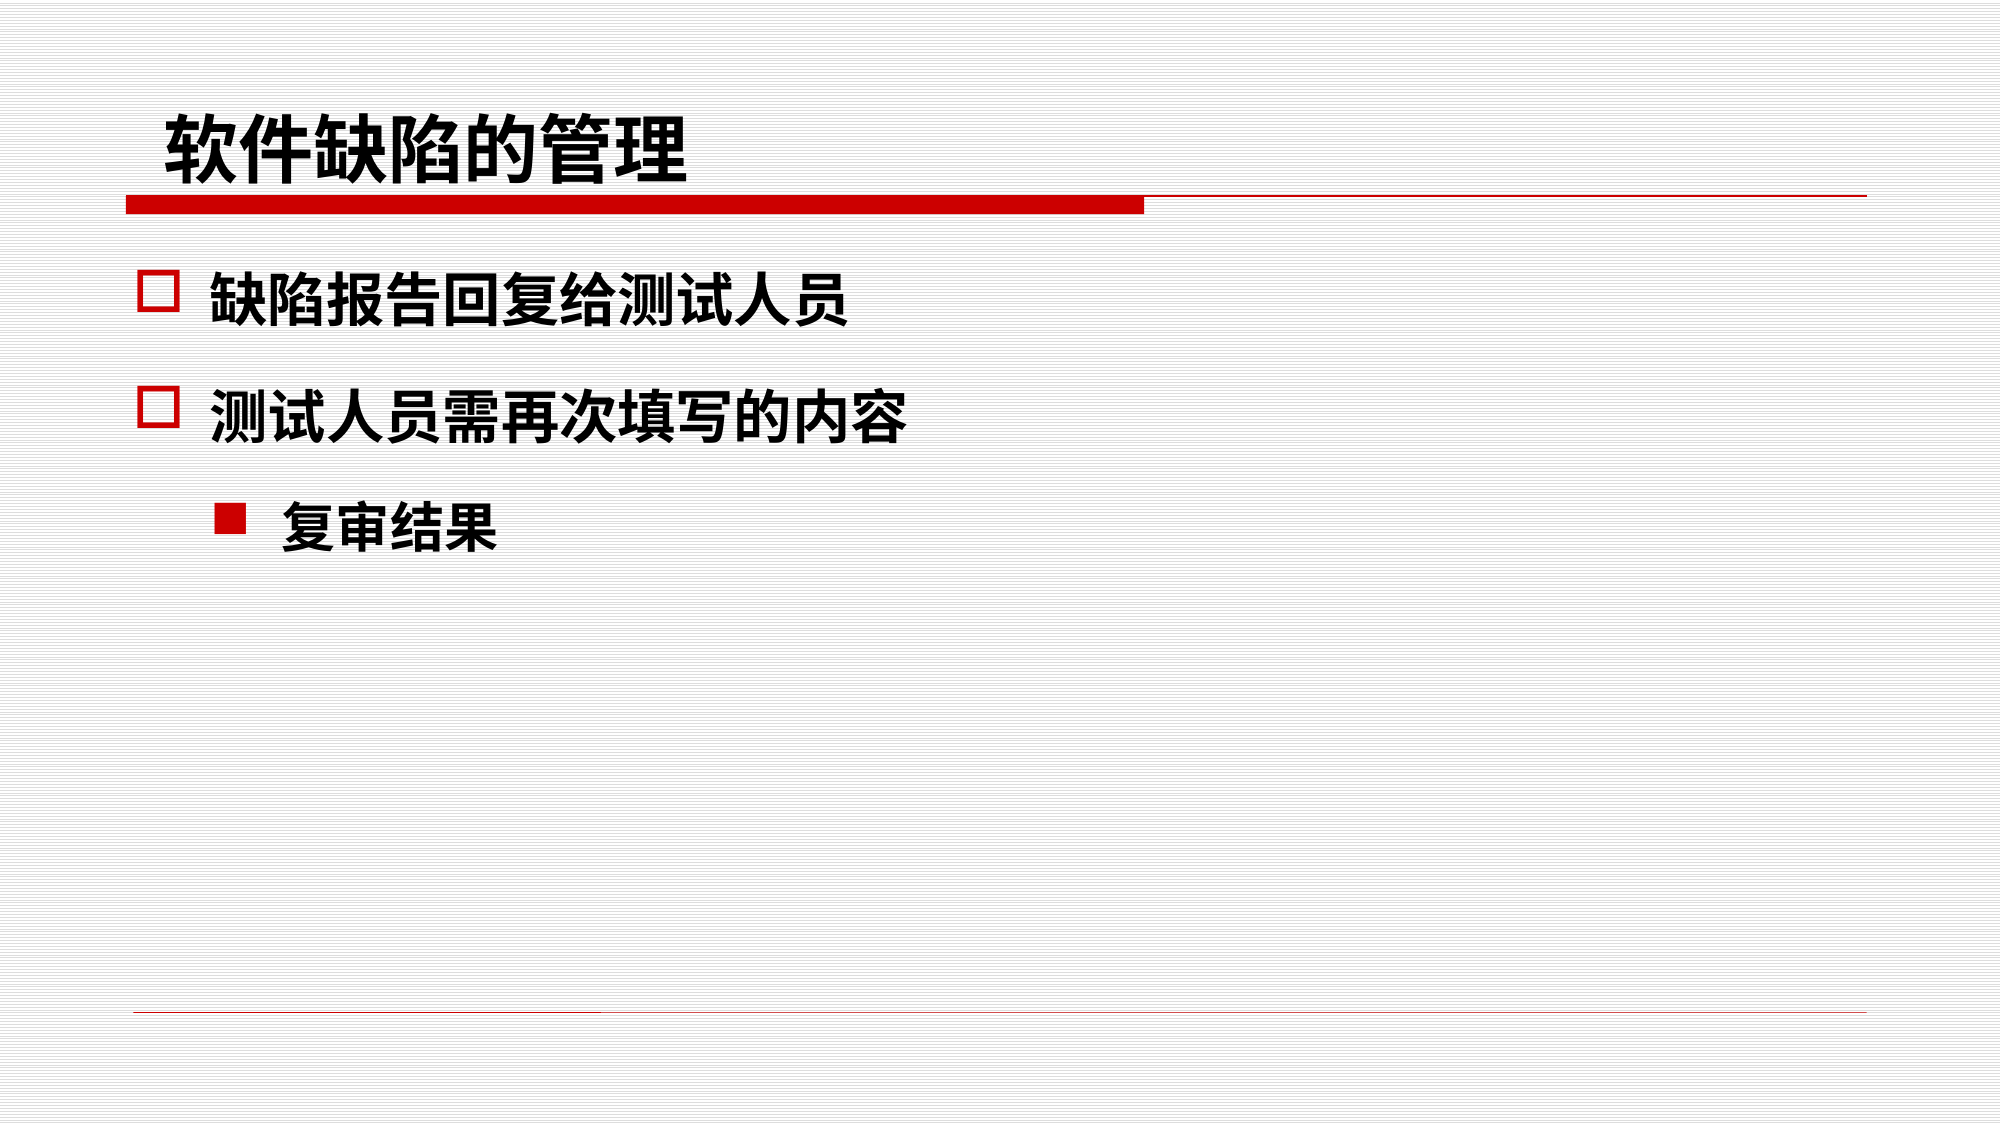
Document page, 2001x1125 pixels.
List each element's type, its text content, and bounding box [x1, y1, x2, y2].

title 软件缺陷的管理 [114, 0, 1865, 200]
list 缺陷报告回复给测试人员 测试人员需再次填写的内容 复审结果 [117, 220, 1868, 921]
text_box [249, 375, 281, 437]
